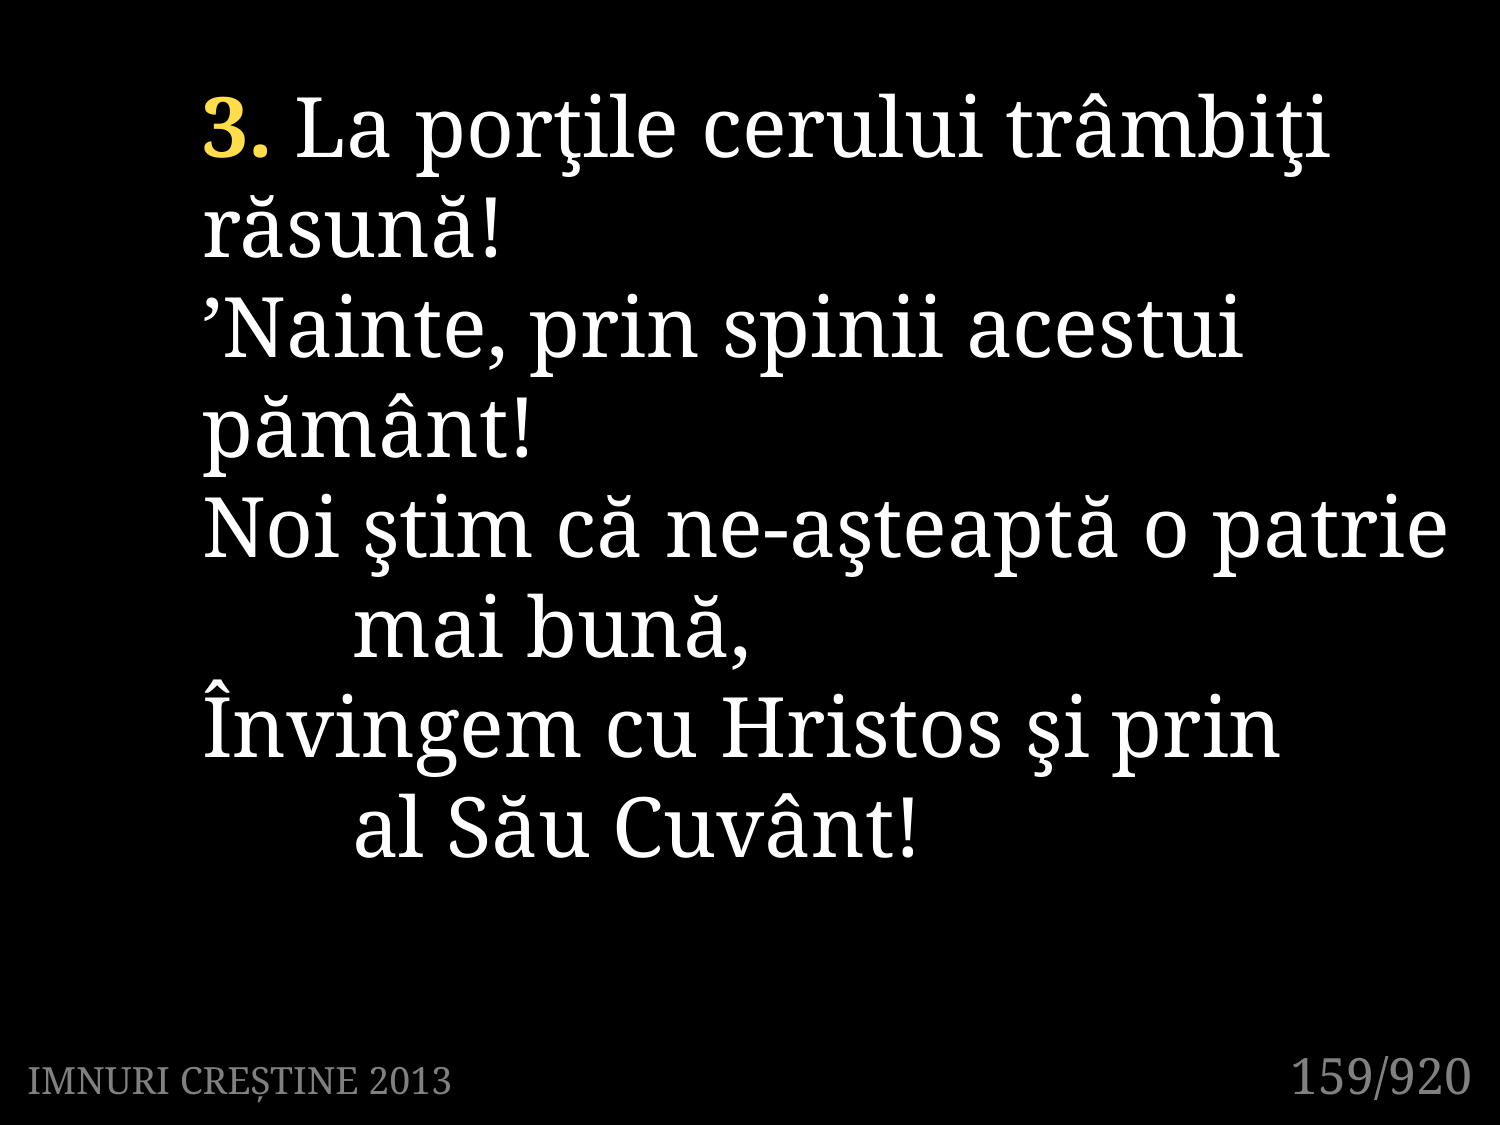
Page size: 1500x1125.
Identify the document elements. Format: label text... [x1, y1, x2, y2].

text_box IMNURI CREȘTINE 2013 [12, 1049, 637, 1110]
text_box 3. La porţile cerului trâmbiţi răsună! ’Nainte, prin spinii acestui pământ! Noi ştim că ne-aşteaptă o patrie mai bună, Învingem cu Hristos şi prin al Său Cuvânt! [187, 66, 1500, 882]
text_box 159/920 [637, 1037, 1488, 1113]
